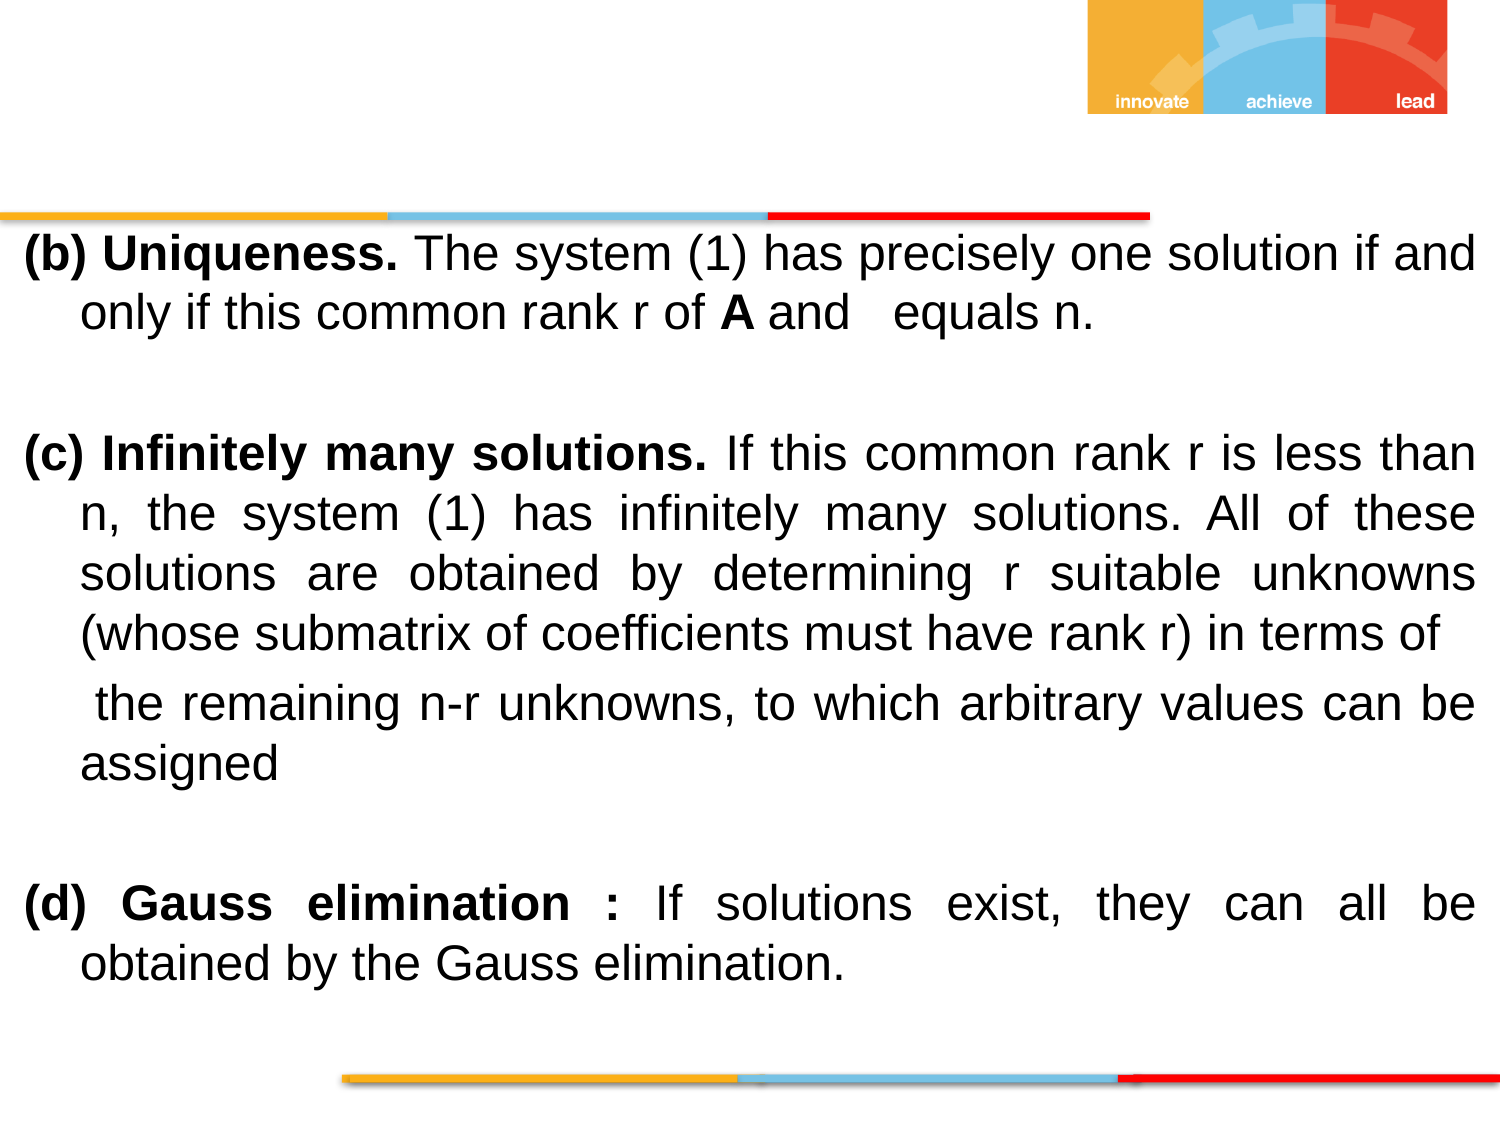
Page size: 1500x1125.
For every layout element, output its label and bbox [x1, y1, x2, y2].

picture [1087, 0, 1448, 114]
